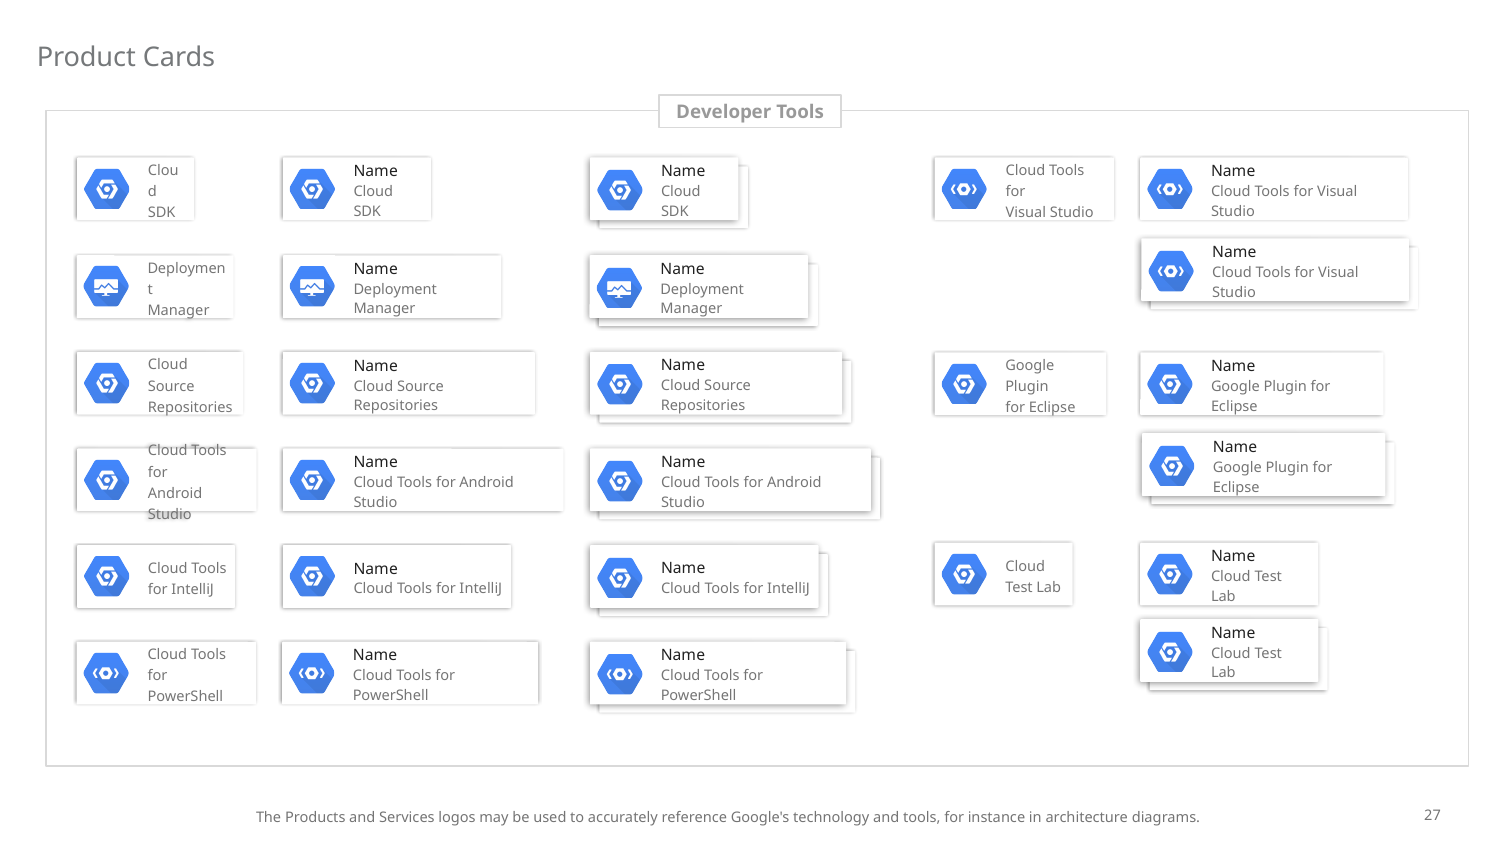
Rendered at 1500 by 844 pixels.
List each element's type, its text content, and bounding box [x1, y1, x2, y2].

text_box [282, 544, 512, 609]
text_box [1141, 433, 1395, 505]
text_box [282, 448, 564, 512]
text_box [76, 448, 257, 512]
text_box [934, 352, 1107, 416]
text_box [1139, 542, 1319, 606]
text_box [589, 351, 852, 423]
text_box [589, 544, 829, 617]
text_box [282, 351, 536, 415]
text_box [46, 110, 1469, 767]
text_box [1139, 157, 1408, 221]
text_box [282, 255, 502, 319]
text_box Developer Tools [658, 95, 842, 128]
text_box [282, 157, 432, 221]
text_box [589, 157, 749, 229]
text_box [1140, 352, 1384, 416]
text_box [589, 448, 881, 520]
subtitle Product Cards [21, 0, 1469, 88]
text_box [934, 542, 1073, 606]
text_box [1139, 618, 1328, 691]
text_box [76, 641, 257, 705]
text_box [281, 641, 539, 705]
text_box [76, 351, 244, 415]
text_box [589, 255, 819, 327]
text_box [934, 157, 1115, 221]
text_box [76, 255, 234, 319]
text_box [589, 641, 856, 713]
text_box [76, 544, 236, 609]
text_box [76, 157, 195, 221]
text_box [1141, 238, 1419, 310]
